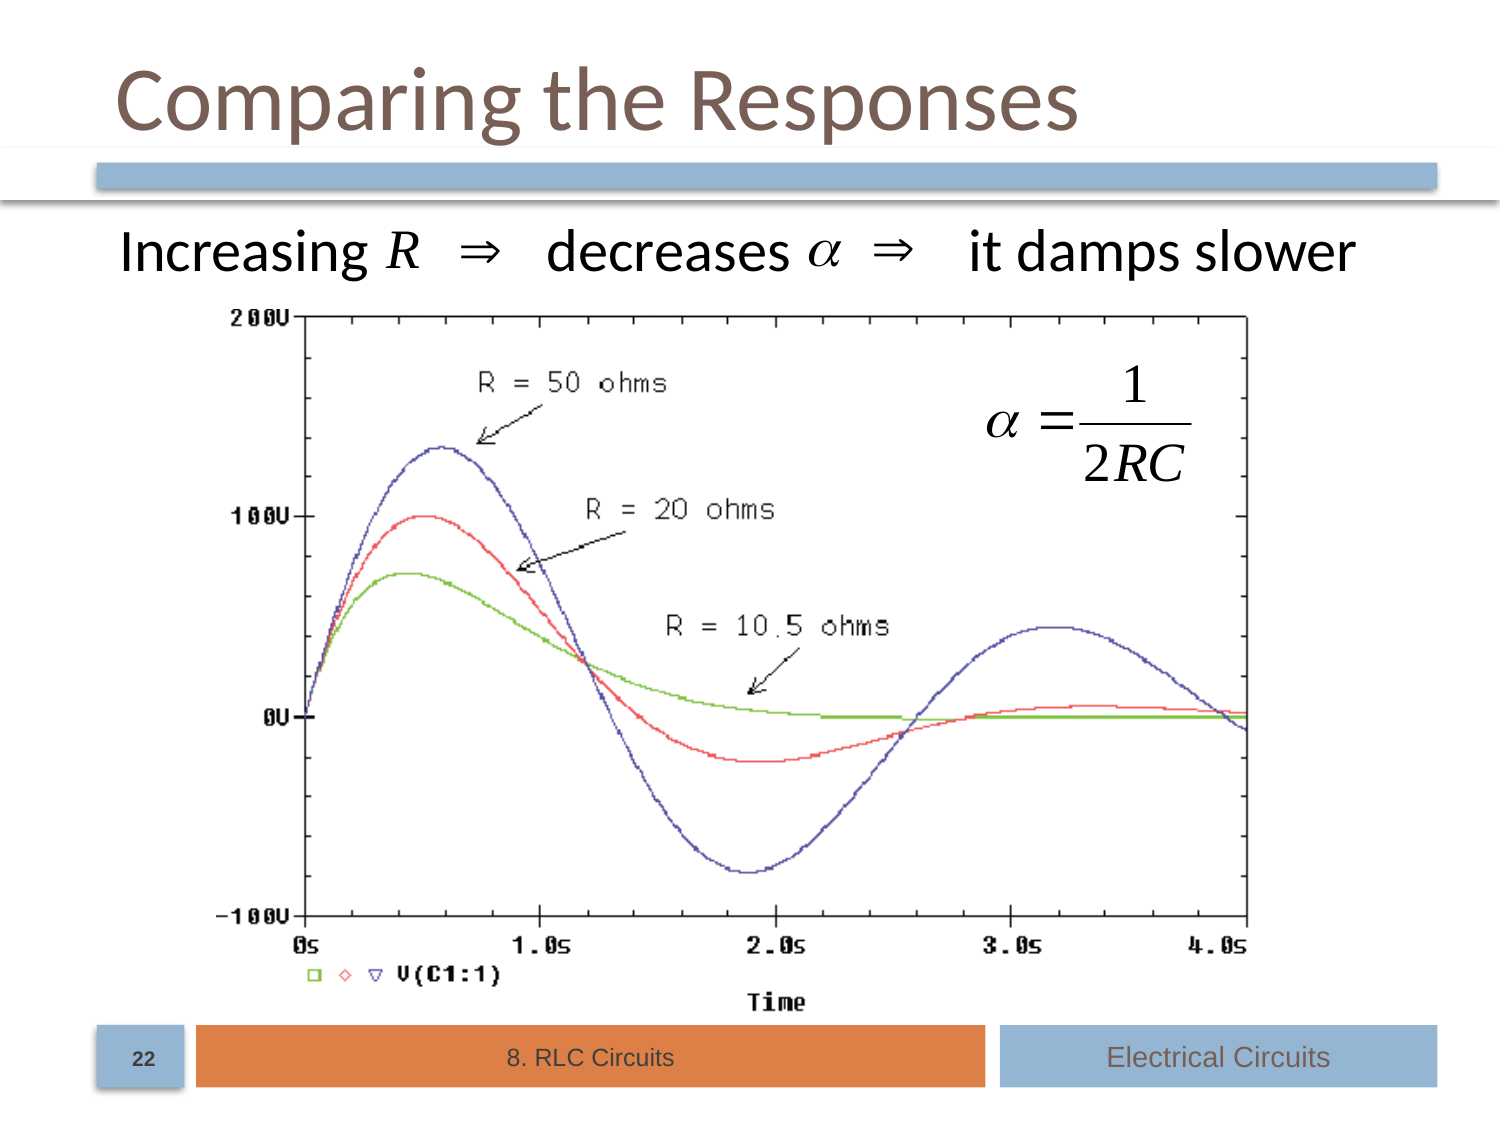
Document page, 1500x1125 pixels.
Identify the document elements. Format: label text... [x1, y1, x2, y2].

picture [216, 308, 1251, 1013]
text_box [376, 217, 525, 293]
title Comparing the Responses [100, 37, 1438, 150]
list Increasing decreases it damps slower [104, 203, 1455, 963]
slide_number 22 [99, 1038, 188, 1079]
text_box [799, 224, 935, 291]
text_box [977, 349, 1201, 494]
footer 8. RLC Circuits [196, 1025, 986, 1088]
slide_number Electrical Circuits [999, 1025, 1438, 1088]
